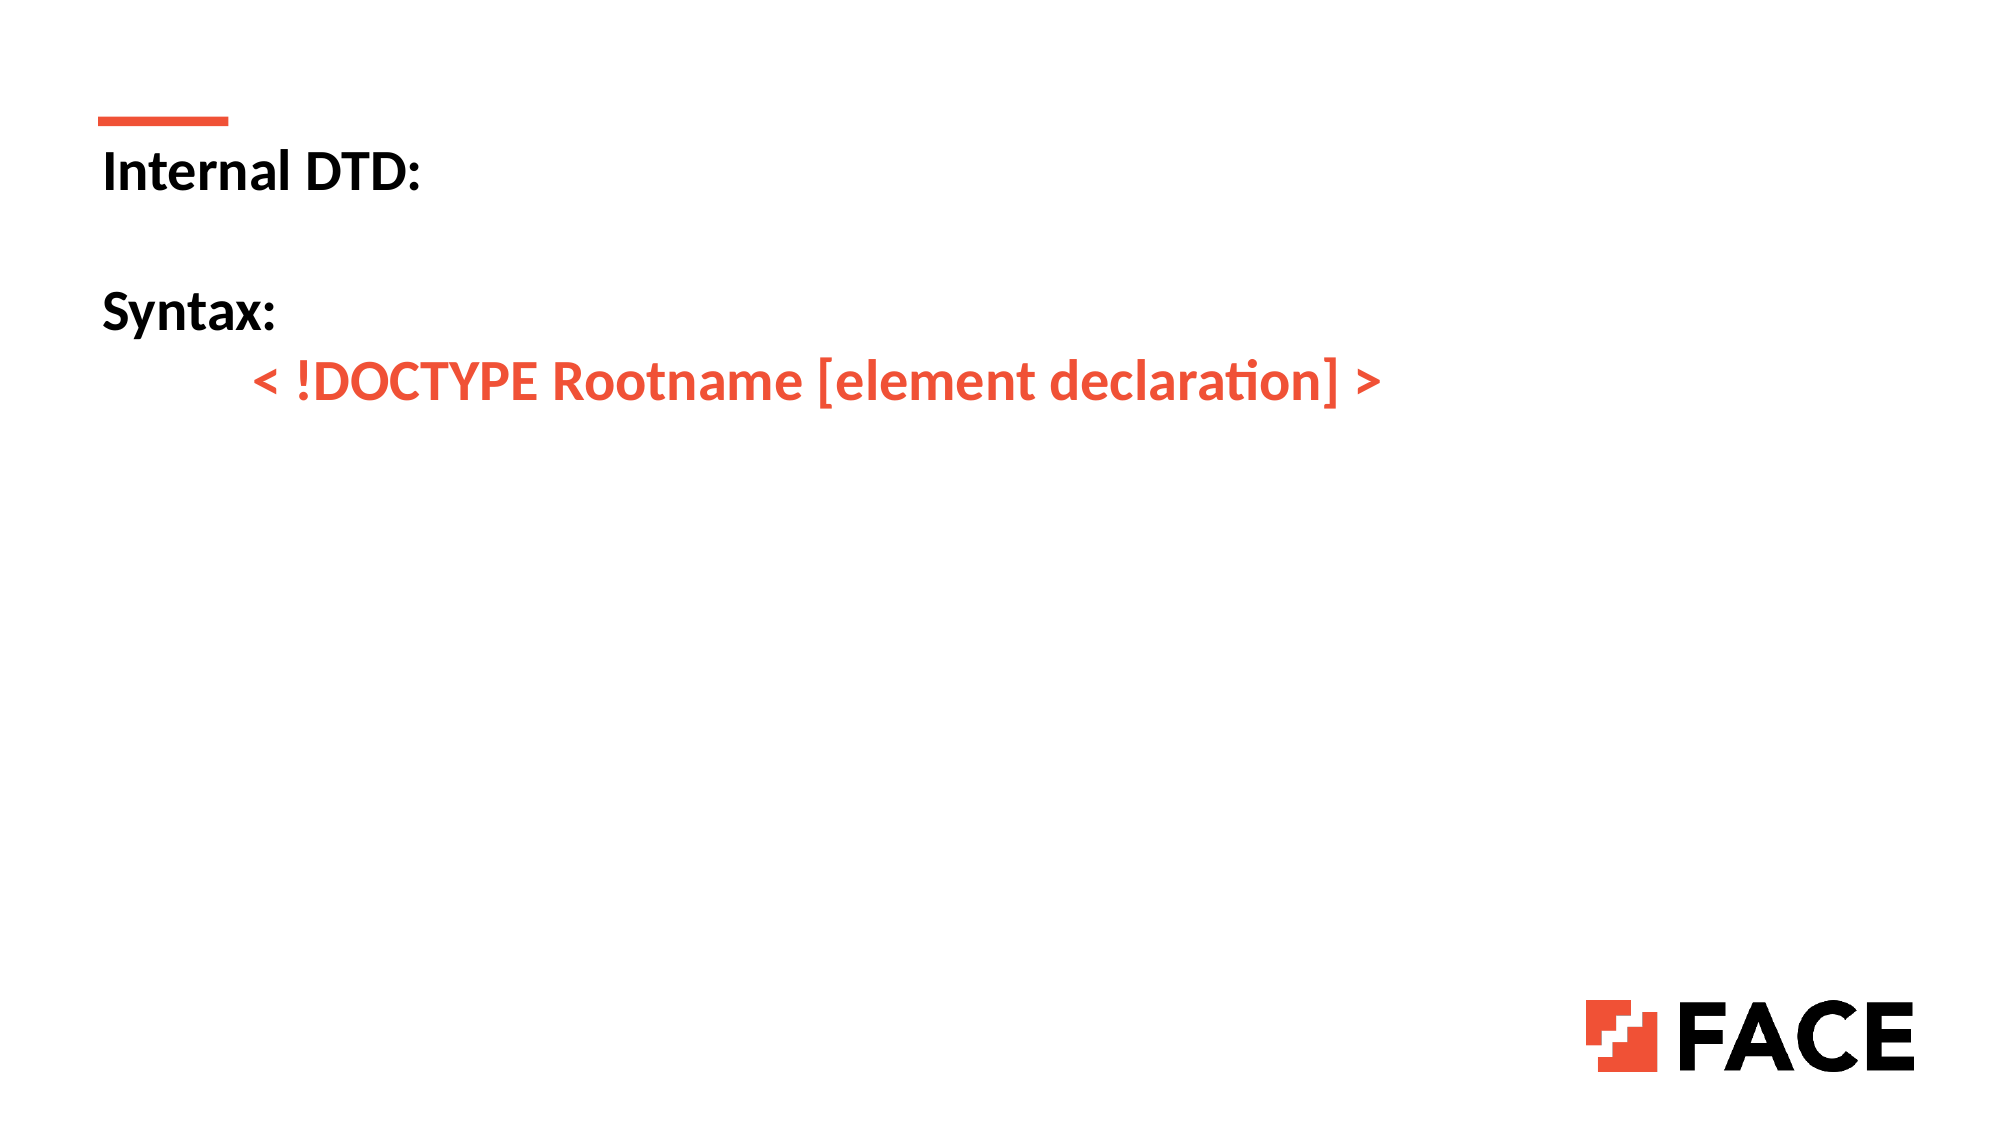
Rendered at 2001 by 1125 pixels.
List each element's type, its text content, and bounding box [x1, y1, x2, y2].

text_box Internal DTD: Syntax: < !DOCTYPE Rootname [element declaration] > [87, 124, 1901, 420]
picture [1586, 1000, 1915, 1072]
text_box [96, 115, 231, 128]
